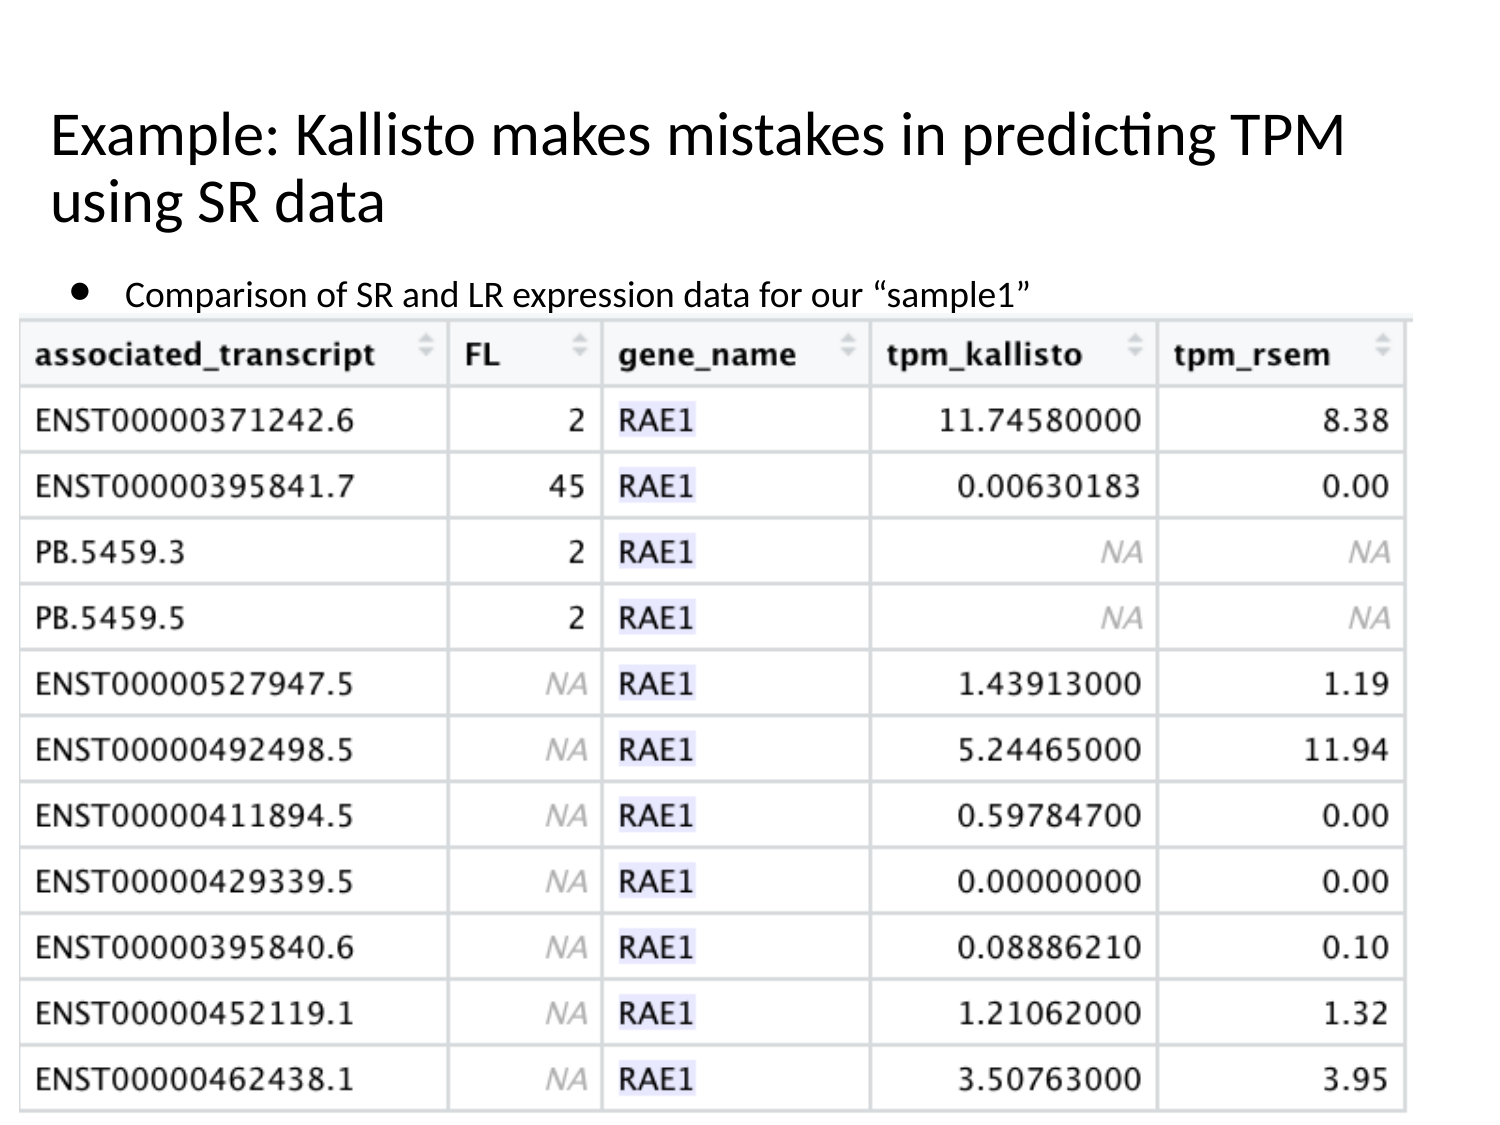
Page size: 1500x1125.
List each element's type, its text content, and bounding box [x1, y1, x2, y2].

picture [18, 313, 1413, 1115]
text_box Comparison of SR and LR expression data for our “sample1” [34, 255, 1497, 331]
title Example: Kallisto makes mistakes in predicting TPM using SR data [35, 59, 1471, 255]
